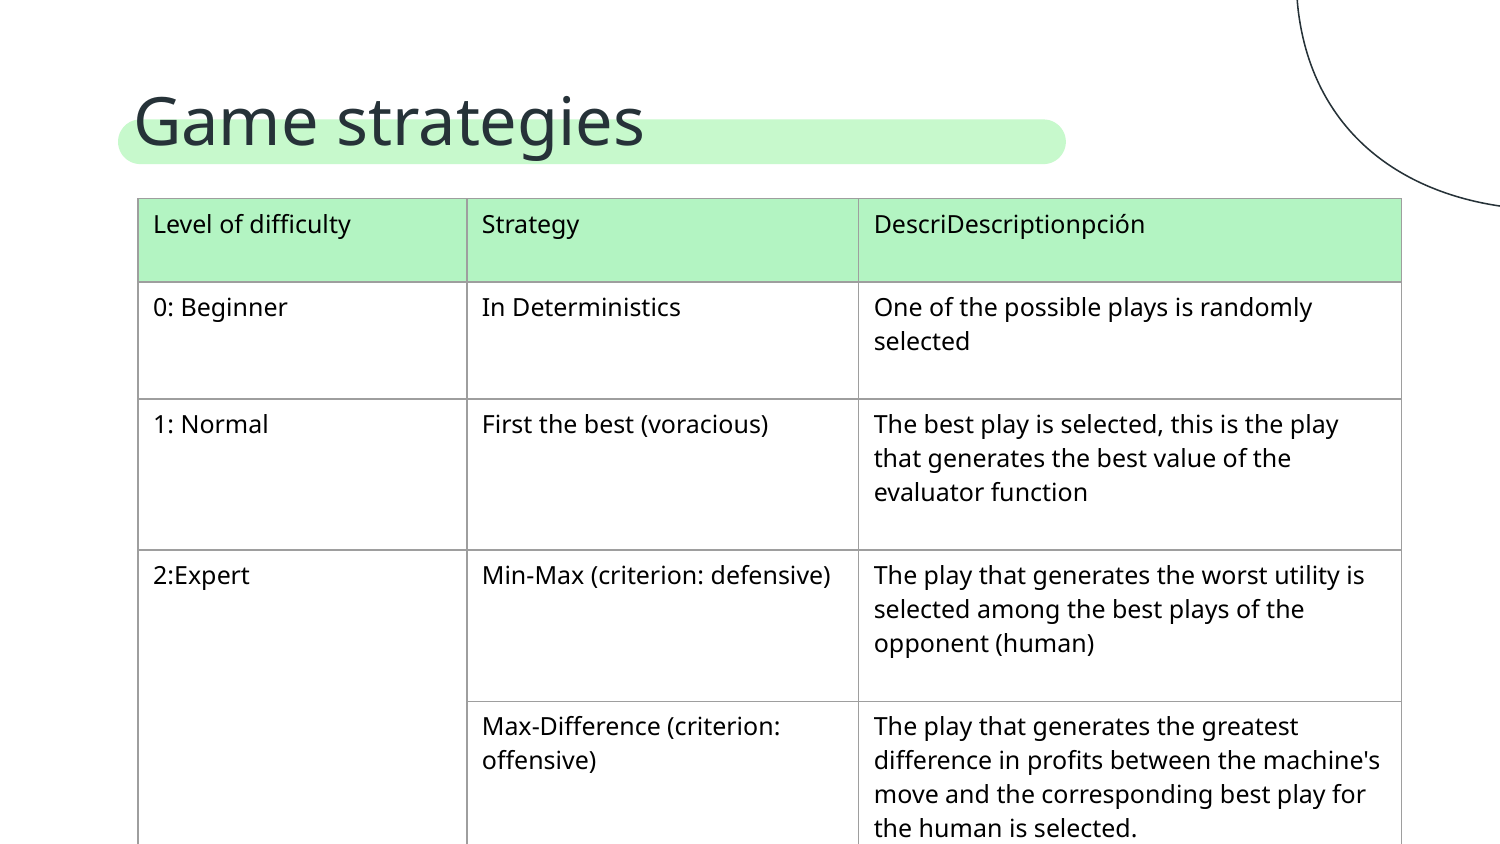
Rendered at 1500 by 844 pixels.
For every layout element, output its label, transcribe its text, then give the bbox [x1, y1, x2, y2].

table_cell First the best (voracious) [468, 400, 858, 549]
table_cell 1: Normal [139, 400, 466, 549]
table_cell The best play is selected, this is the play that generates the best value of the evaluator function [859, 400, 1401, 549]
table_cell In Deterministics [468, 283, 858, 398]
table_cell The play that generates the worst utility is selected among the best plays of the opponent (human) [859, 551, 1401, 701]
title Game strategies [118, 64, 1382, 165]
table_cell One of the possible plays is randomly selected [859, 283, 1401, 398]
table_header Strategy [468, 199, 858, 281]
table_header DescriDescriptionpción [859, 199, 1401, 281]
table_cell Min-Max (criterion: defensive) [468, 551, 858, 701]
table_header Level of difficulty [139, 199, 466, 281]
table_cell 0: Beginner [139, 283, 466, 398]
table_cell 2:Expert [139, 551, 466, 844]
table_cell The play that generates the greatest difference in profits between the machine's move and the corresponding best play for the human is selected. [859, 702, 1401, 844]
table_cell Max-Difference (criterion: offensive) [468, 702, 858, 844]
